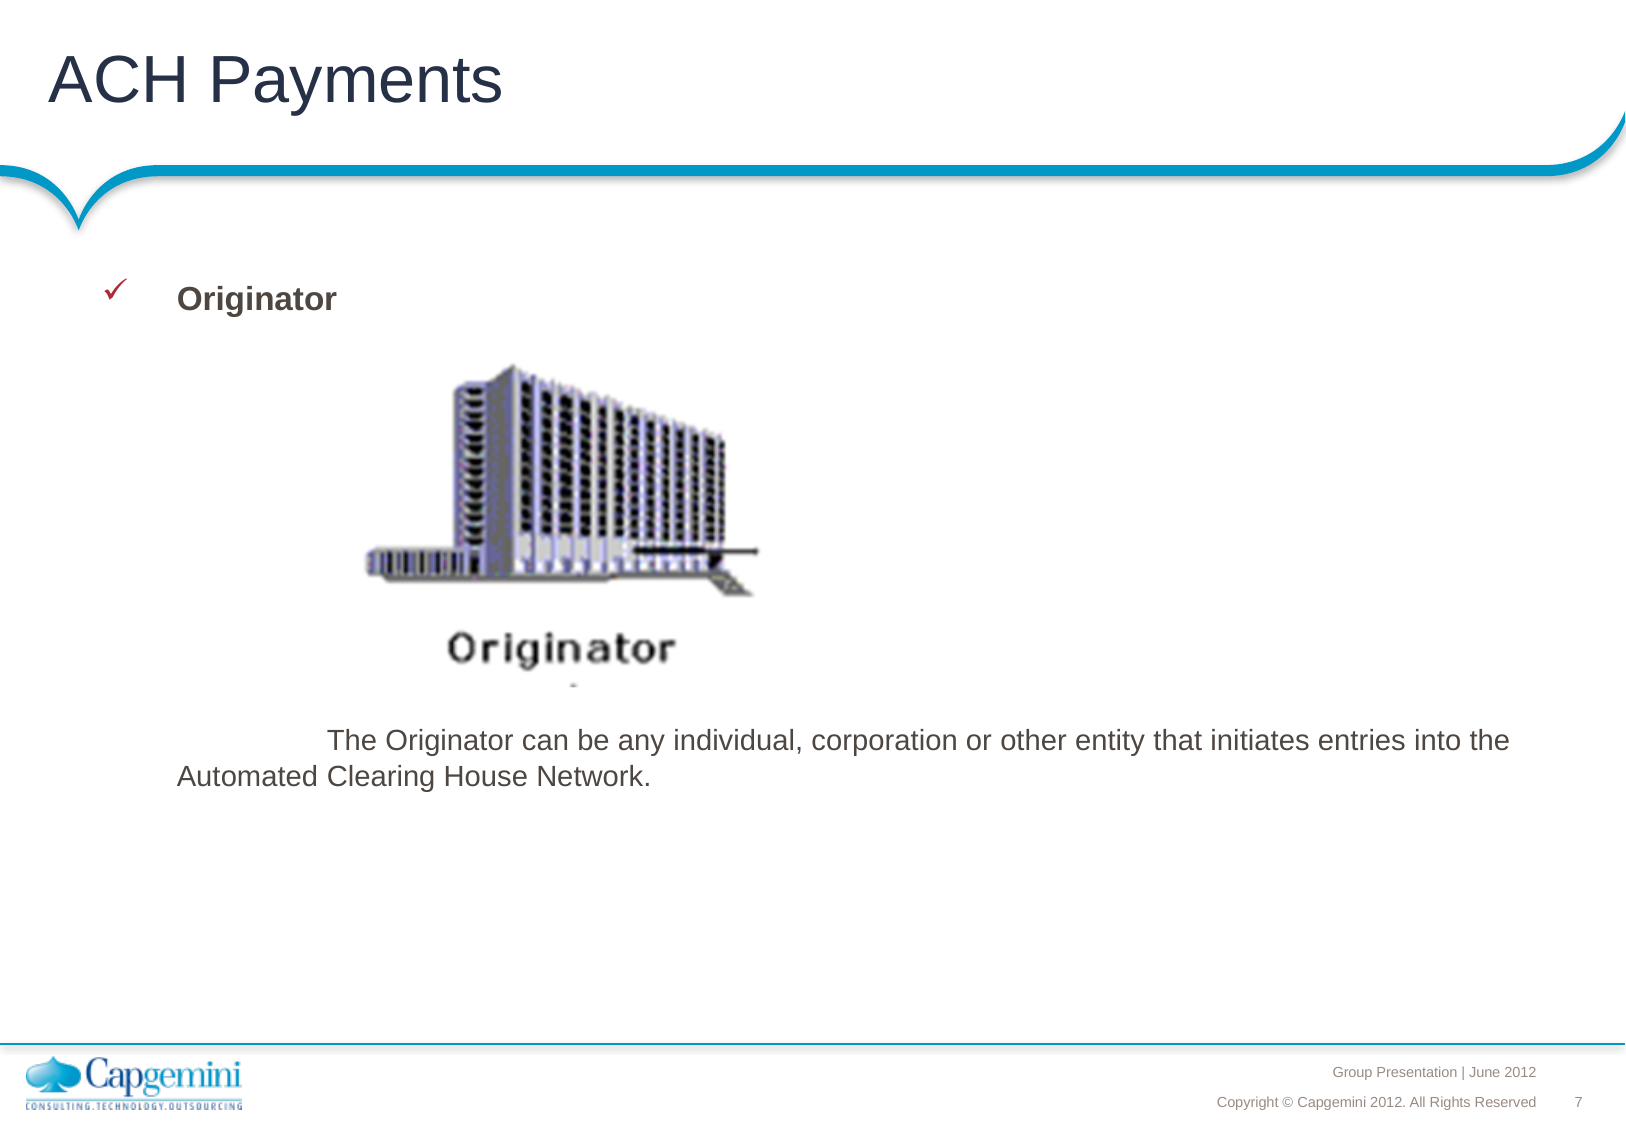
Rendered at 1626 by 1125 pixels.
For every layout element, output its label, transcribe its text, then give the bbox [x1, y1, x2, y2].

title ACH Payments [0, 0, 1625, 165]
picture [26, 1056, 242, 1110]
list Originator The Originator can be any individual, corporation or other entity that initiates entries into the Automated Clearing House Network. [53, 245, 1625, 1007]
picture [347, 286, 792, 689]
